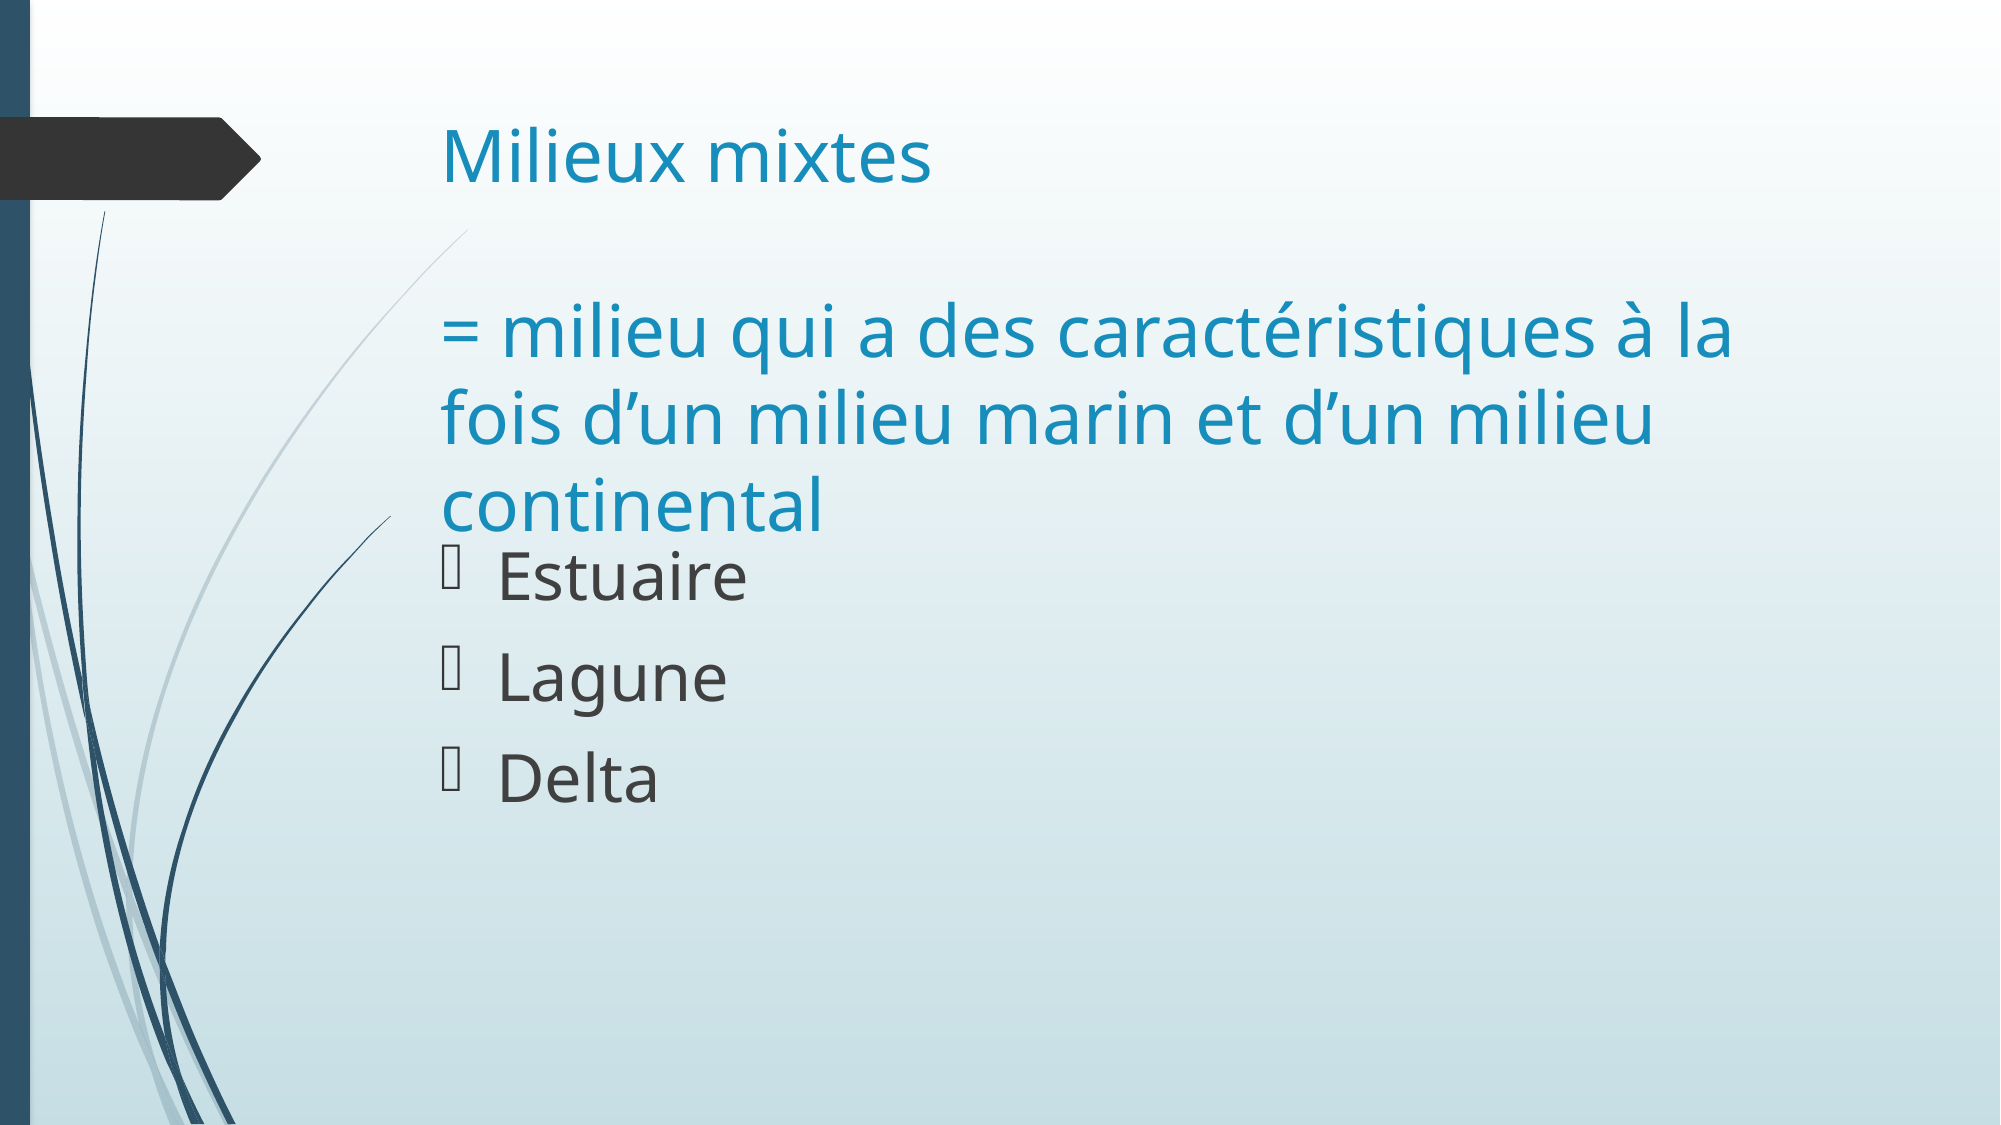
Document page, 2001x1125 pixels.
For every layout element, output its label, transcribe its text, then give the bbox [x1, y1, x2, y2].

list Estuaire Lagune Delta [424, 526, 1888, 970]
title Milieux mixtes = milieu qui a des caractéristiques à la fois d’un milieu marin et d’un milieu continental [425, 102, 1888, 526]
